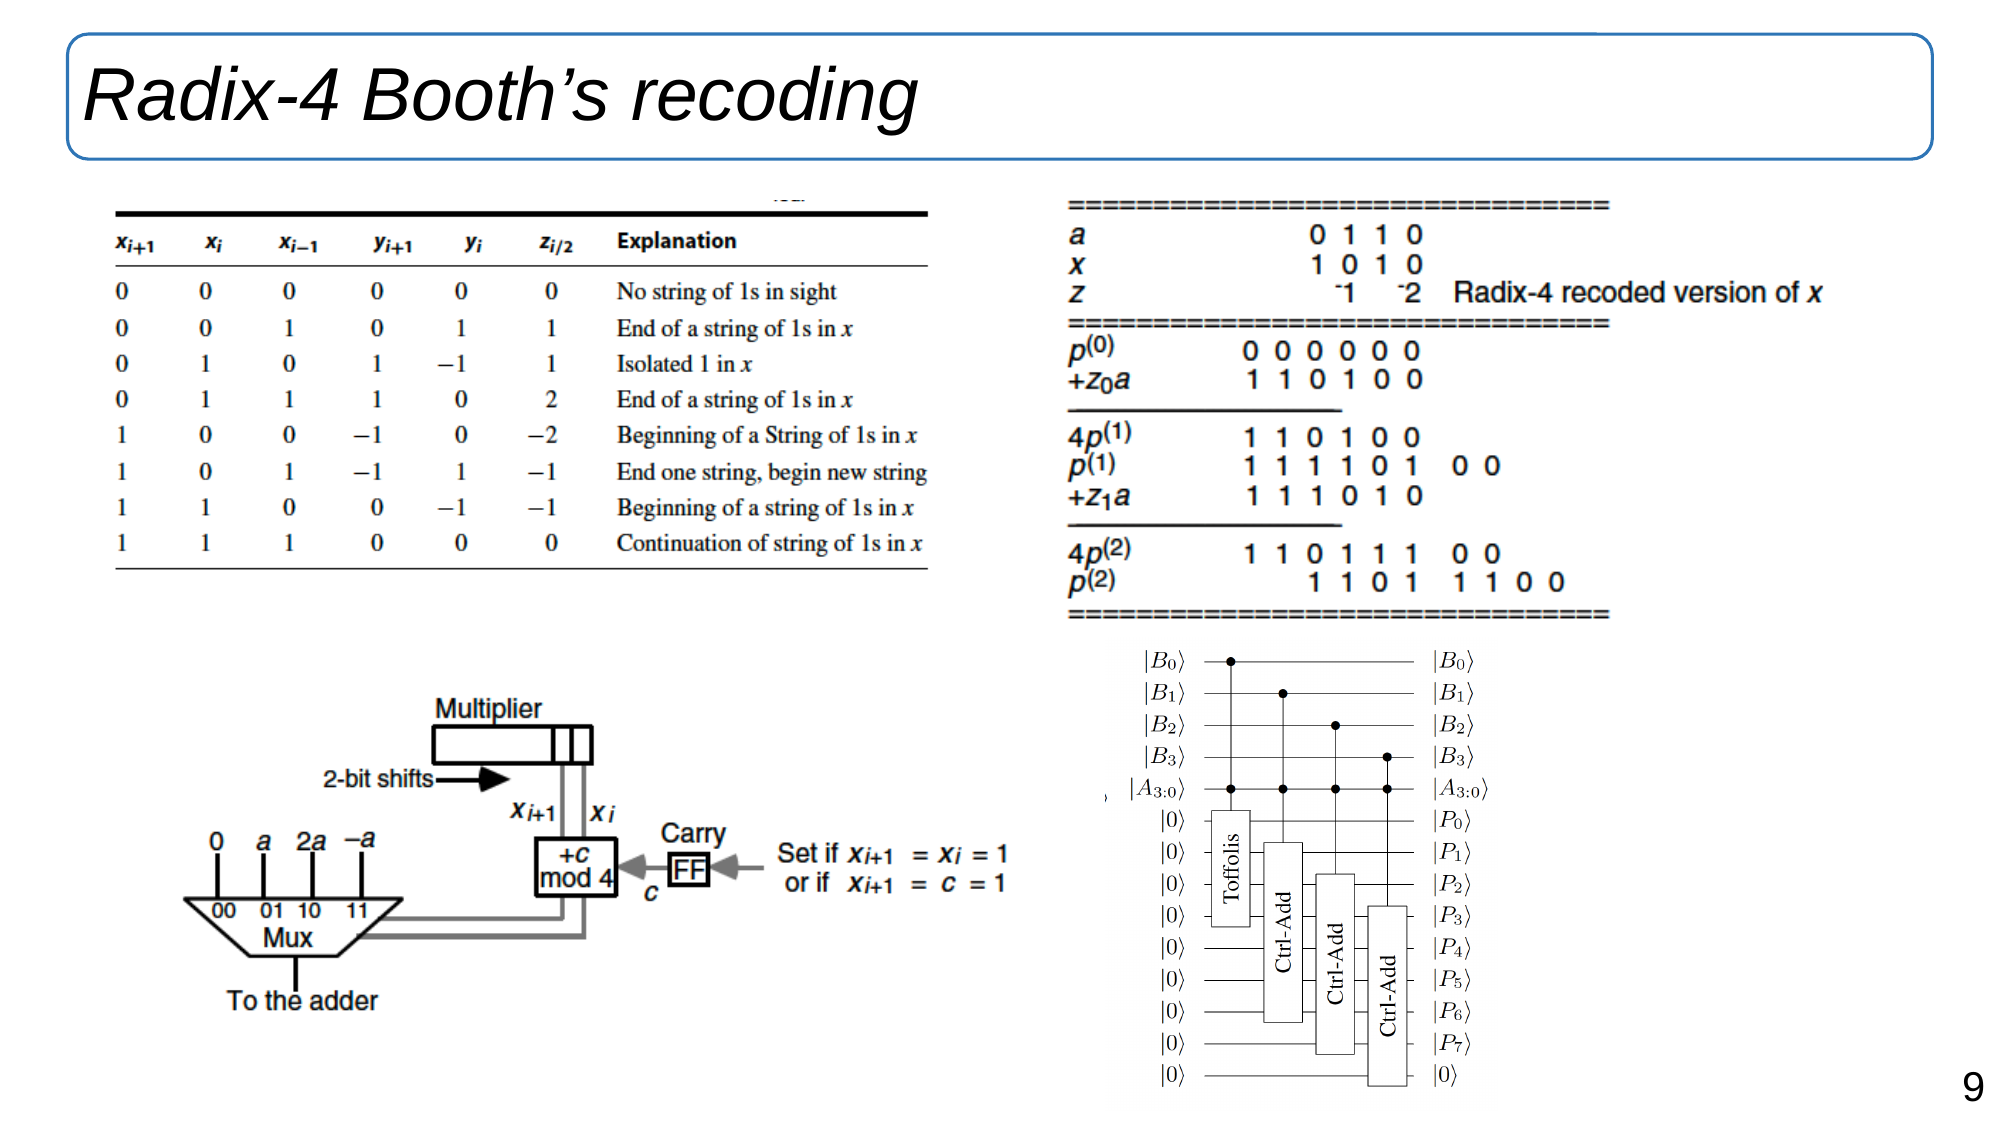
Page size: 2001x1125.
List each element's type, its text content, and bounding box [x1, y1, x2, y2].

title Radix-4 Booth’s recoding [67, 34, 1933, 160]
picture [121, 183, 1878, 1111]
picture [103, 200, 982, 581]
